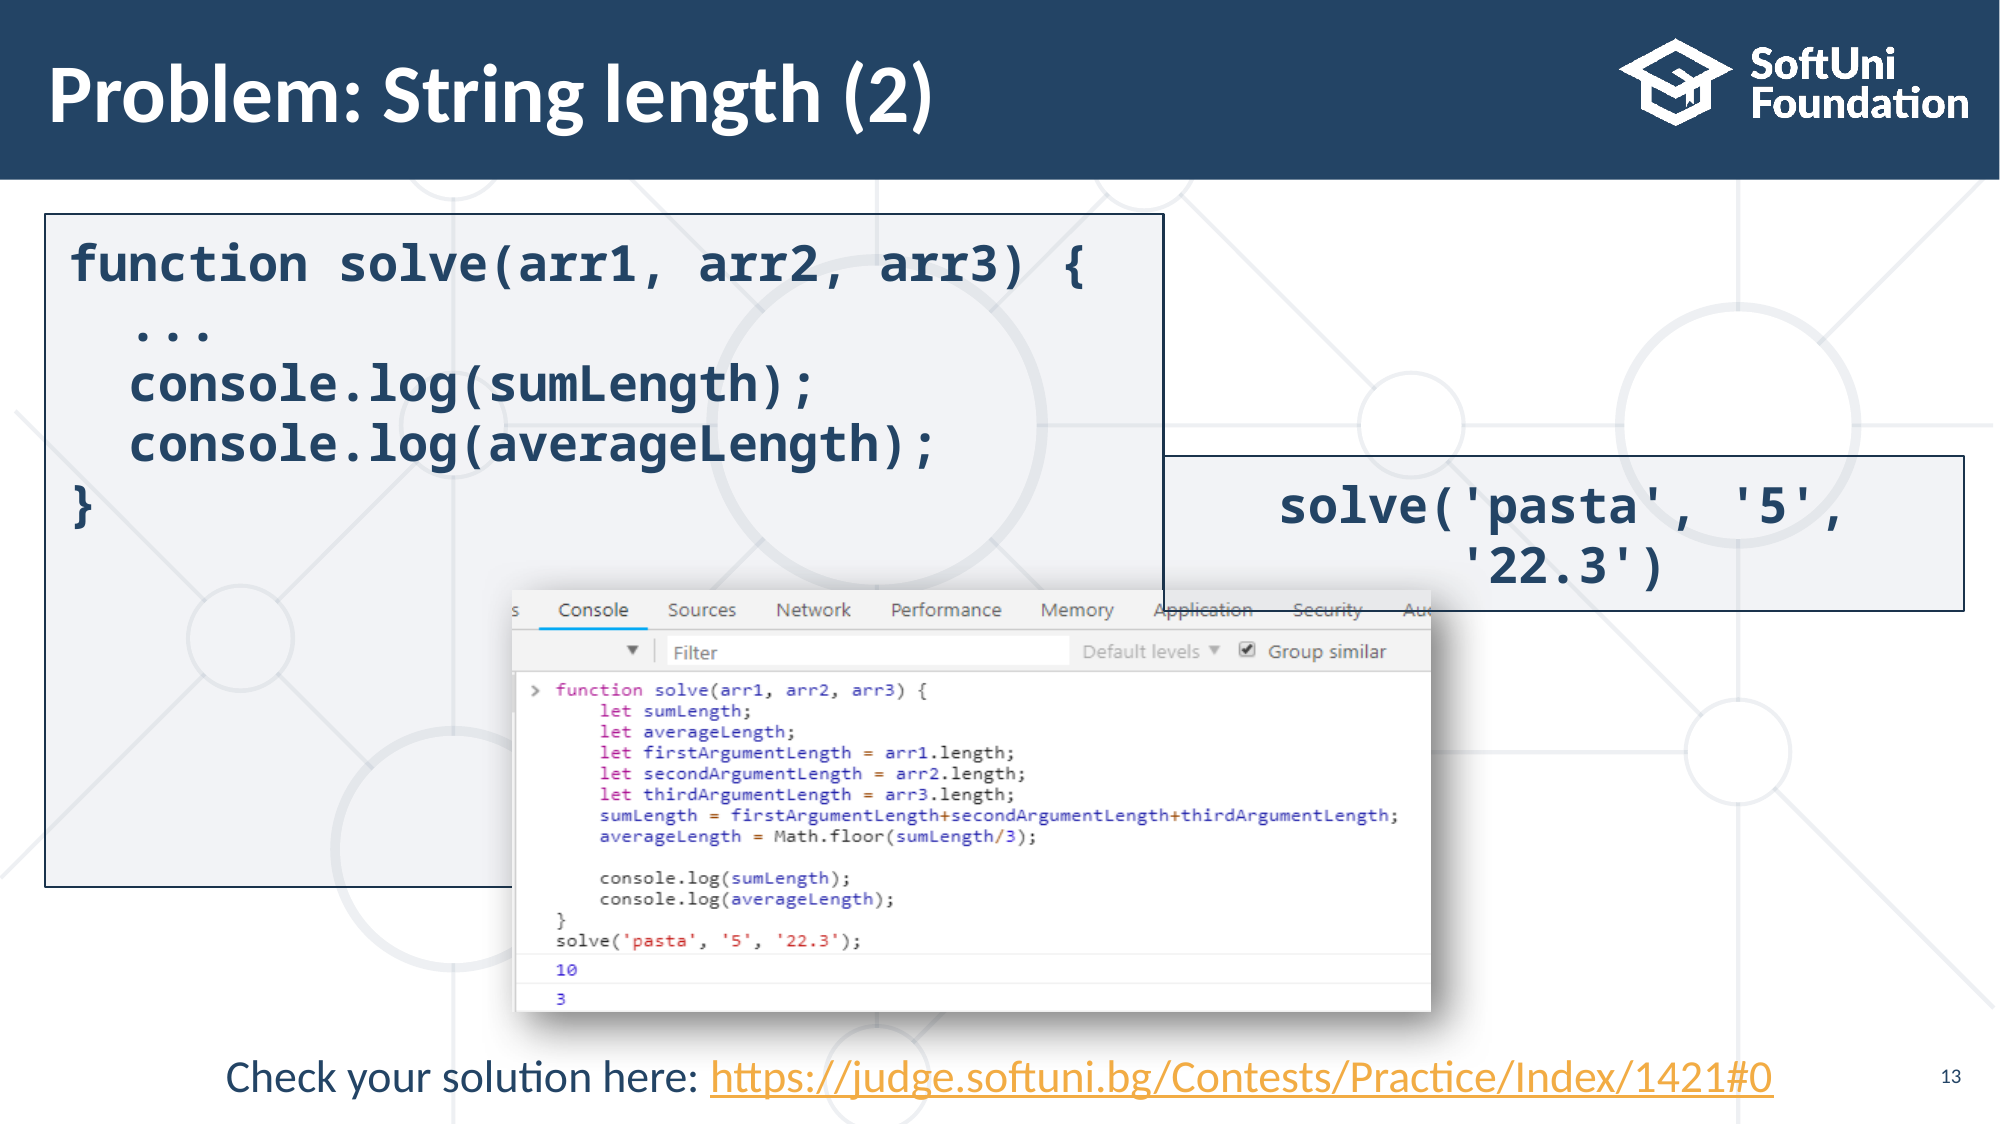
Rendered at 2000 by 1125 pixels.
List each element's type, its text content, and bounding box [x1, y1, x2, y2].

text_box Check your solution here: https://judge.softuni.bg/Contests/Practice/Index/1421#0 [0, 1039, 2000, 1110]
title Problem: String length (2) [31, 16, 1591, 162]
picture [511, 589, 1431, 1013]
text_box solve('pasta', '5', '22.3') [1163, 455, 1964, 612]
list function solve(arr1, arr2, arr3) { ... console.log(sumLength); console.log(averageLength); } [45, 214, 1164, 888]
picture [1618, 38, 1968, 126]
